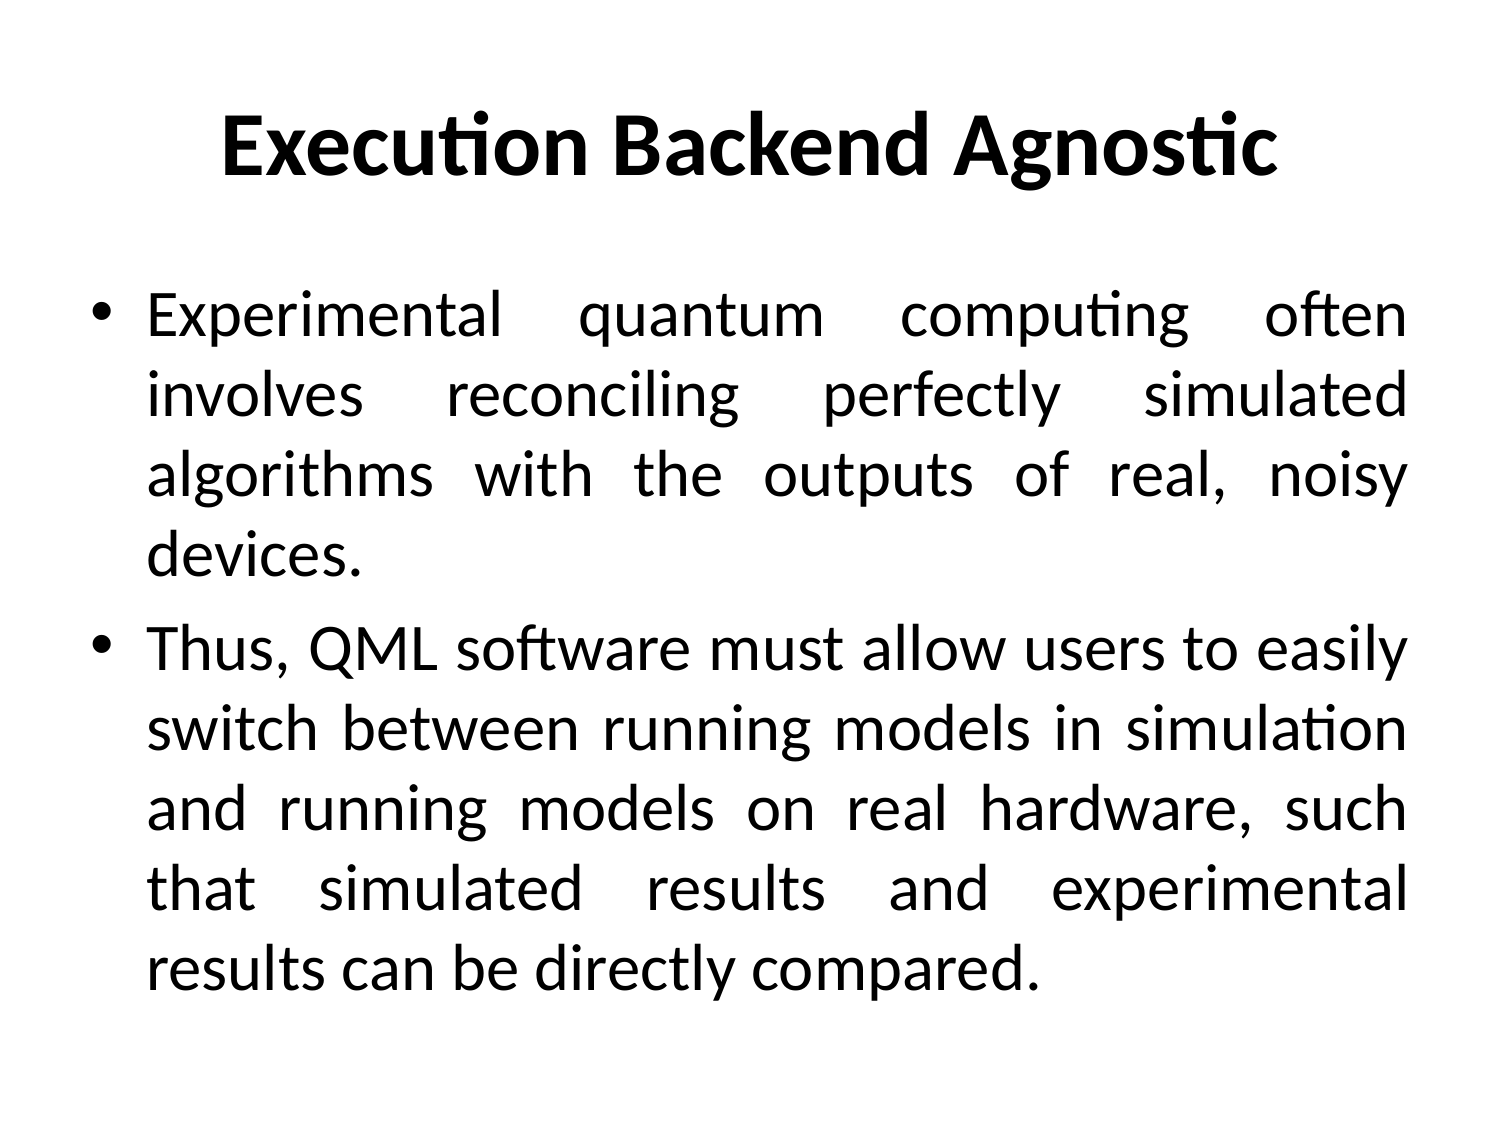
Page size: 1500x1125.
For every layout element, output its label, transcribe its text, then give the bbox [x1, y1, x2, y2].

list Experimental quantum computing often involves reconciling perfectly simulated algorithms with the outputs of real, noisy devices. Thus, QML software must allow users to easily switch between running models in simulation and running models on real hardware, such that simulated results and experimental results can be directly compared. [75, 262, 1425, 1071]
title Execution Backend Agnostic [75, 45, 1425, 233]
